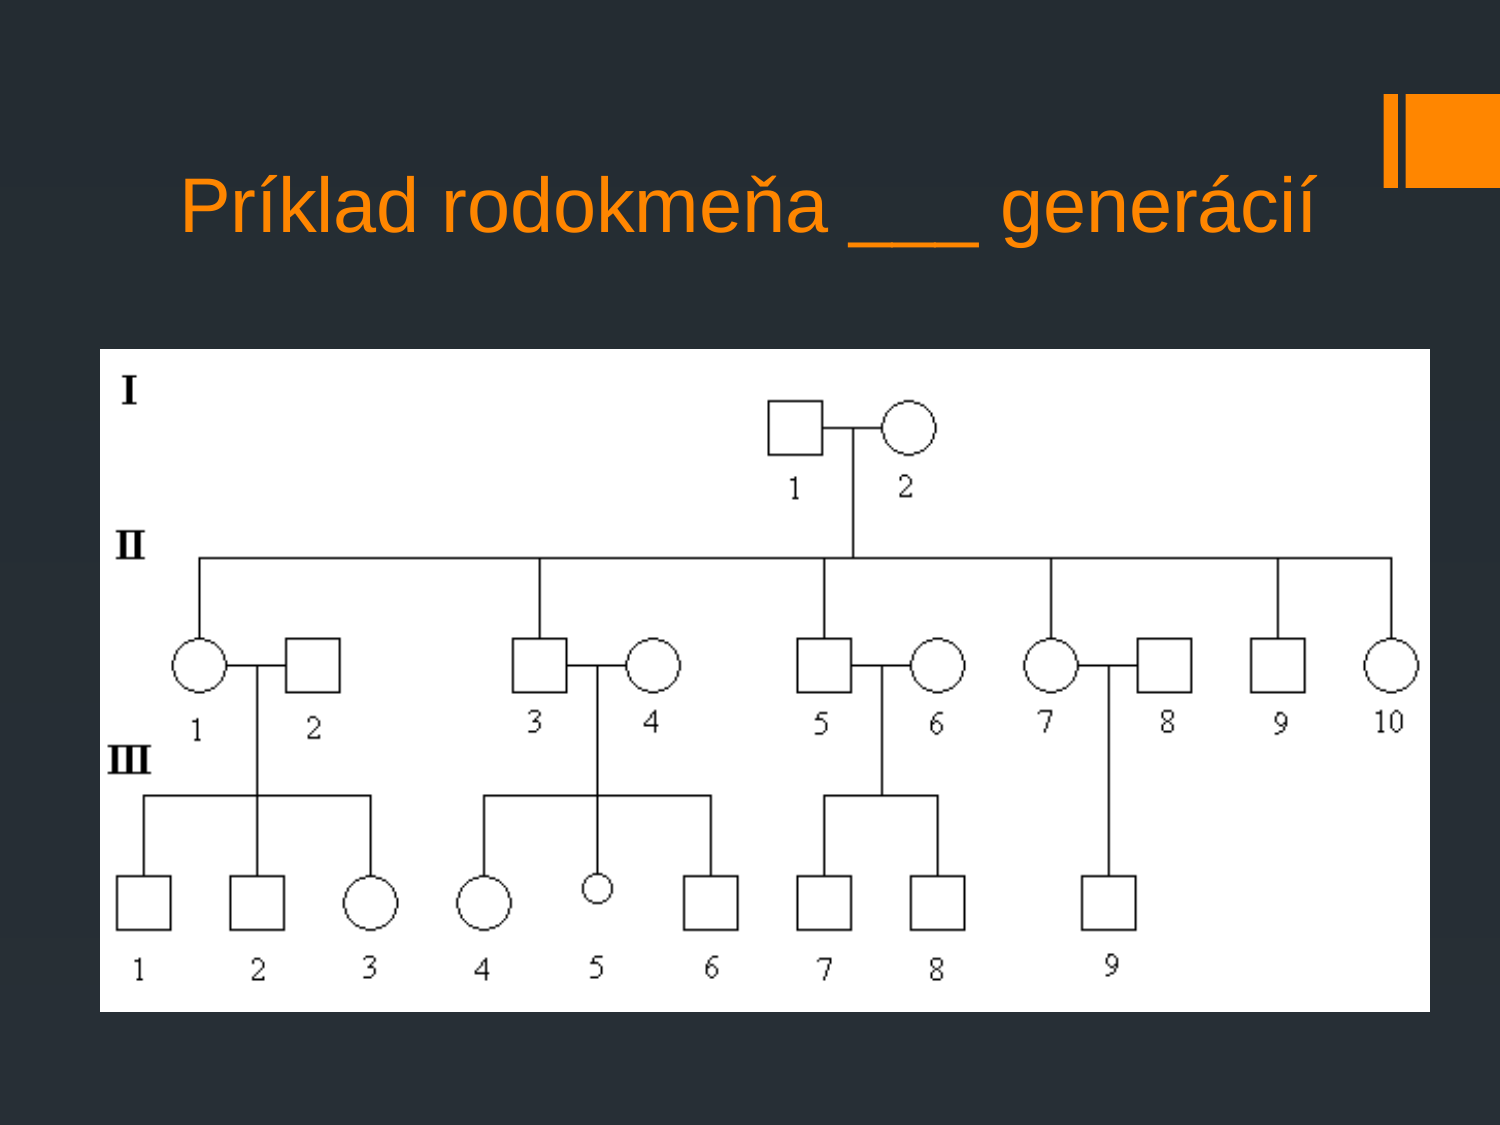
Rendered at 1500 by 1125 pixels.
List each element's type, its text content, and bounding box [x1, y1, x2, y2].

title Príklad rodokmeňa ___ generácií [164, 66, 1365, 256]
picture [99, 349, 1431, 1012]
